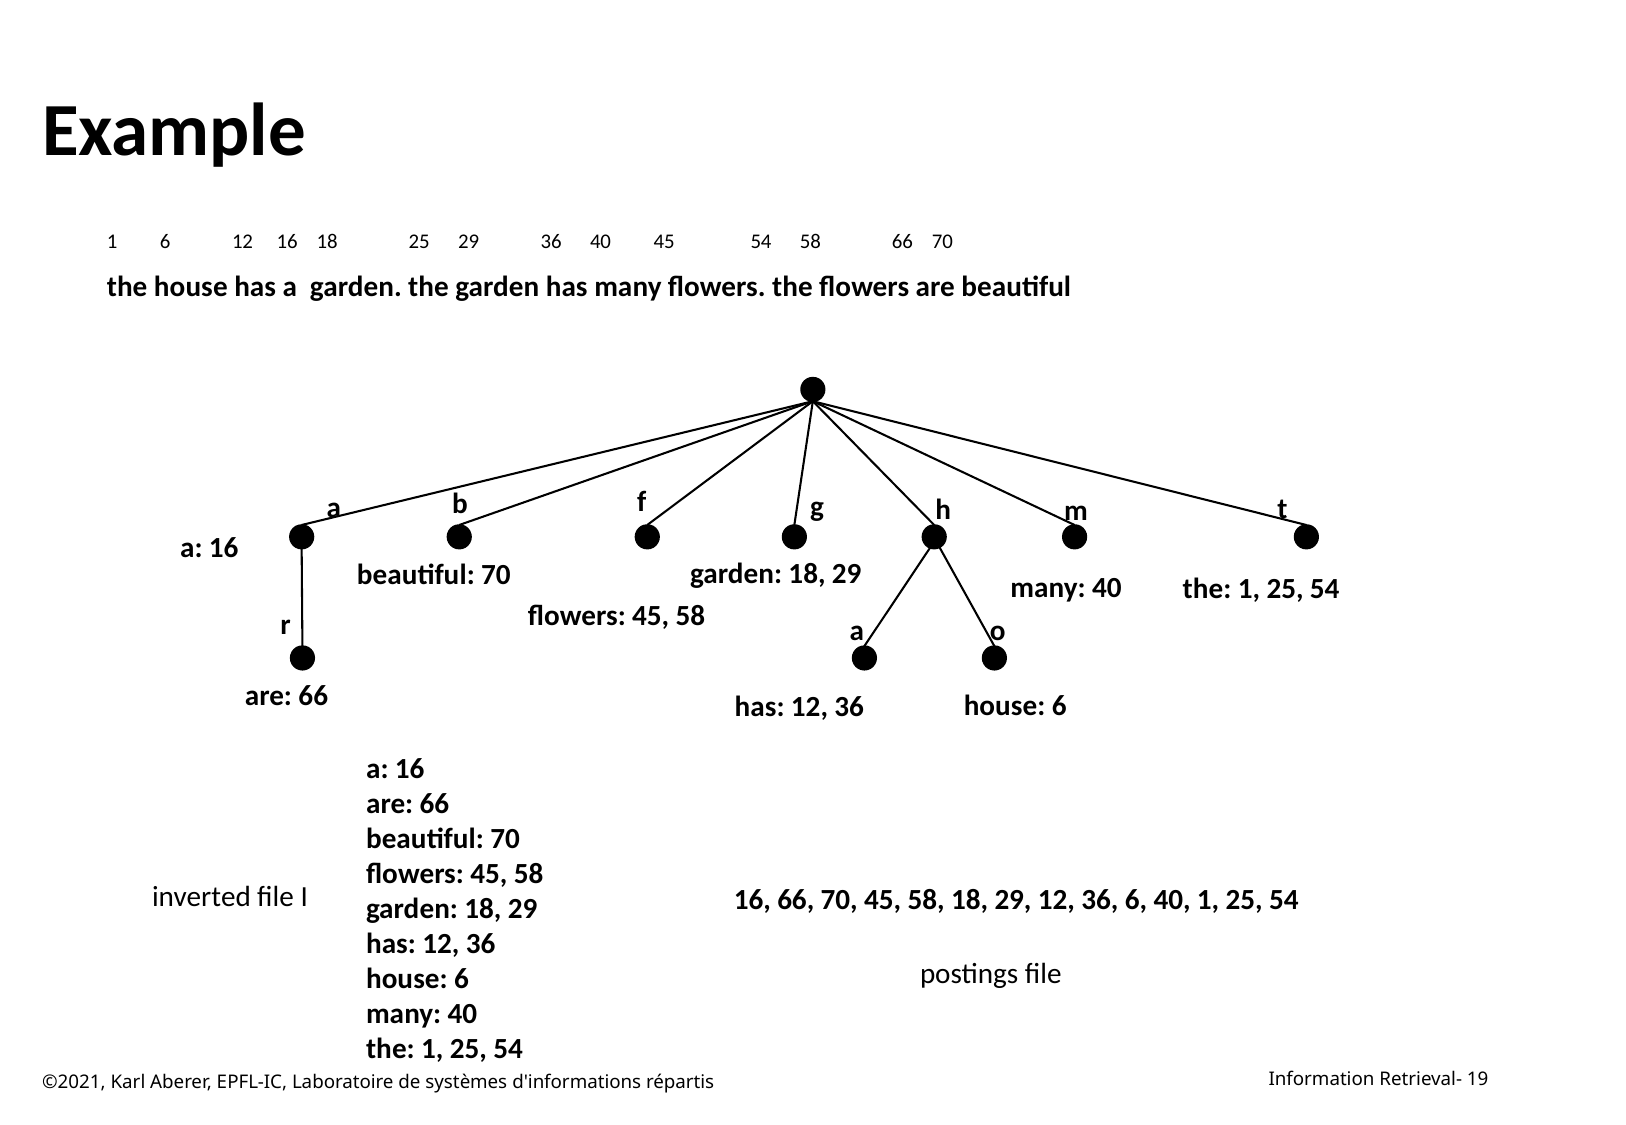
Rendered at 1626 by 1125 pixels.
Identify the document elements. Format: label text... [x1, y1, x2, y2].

text_box [982, 654, 1007, 670]
list 1 6 12 16 18 25 29 36 40 45 54 58 66 70 the house has a garden. the garden has many flowers. the flowers are beautiful [91, 220, 1455, 350]
text_box [852, 654, 877, 670]
text_box garden: 18, 29 [675, 546, 859, 597]
text_box a: 16 [165, 520, 260, 571]
text_box beautiful: 70 [342, 547, 526, 598]
title Example [27, 50, 1504, 200]
text_box the: 1, 25, 54 [1167, 562, 1362, 613]
text_box a: 16 are: 66 beautiful: 70 flowers: 45, 58 garden: 18, 29 has: 12, 36 house: 6 many: 40 the: 1, 25, 54 [351, 742, 559, 1072]
text_box [447, 535, 472, 547]
text_box [801, 377, 825, 398]
text_box [289, 526, 314, 549]
text_box many: 40 [999, 561, 1144, 612]
text_box [782, 537, 807, 549]
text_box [814, 401, 1075, 526]
text_box inverted file I [137, 870, 330, 920]
text_box flowers: 45, 58 [513, 588, 727, 639]
table_cell 0.82 [298, 597, 305, 648]
text_box a [834, 603, 866, 654]
footer ©2021, Karl Aberer, EPFL-IC, Laboratoire de systèmes d'informations répartis [26, 1062, 1071, 1101]
text_box are: 66 [230, 669, 350, 719]
text_box [1062, 535, 1087, 549]
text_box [1078, 401, 1307, 526]
text_box r [265, 597, 296, 648]
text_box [864, 539, 934, 647]
text_box o [993, 612, 1021, 654]
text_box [459, 401, 814, 526]
text_box [635, 536, 660, 549]
text_box has: 12, 36 [719, 679, 886, 730]
text_box 16, 66, 70, 45, 58, 18, 29, 12, 36, 6, 40, 1, 25, 54 [719, 873, 1328, 924]
text_box postings file [905, 946, 1084, 997]
text_box house: 6 [948, 679, 1089, 729]
text_box [290, 647, 315, 669]
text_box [301, 401, 457, 526]
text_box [935, 539, 995, 647]
text_box [1294, 526, 1319, 549]
